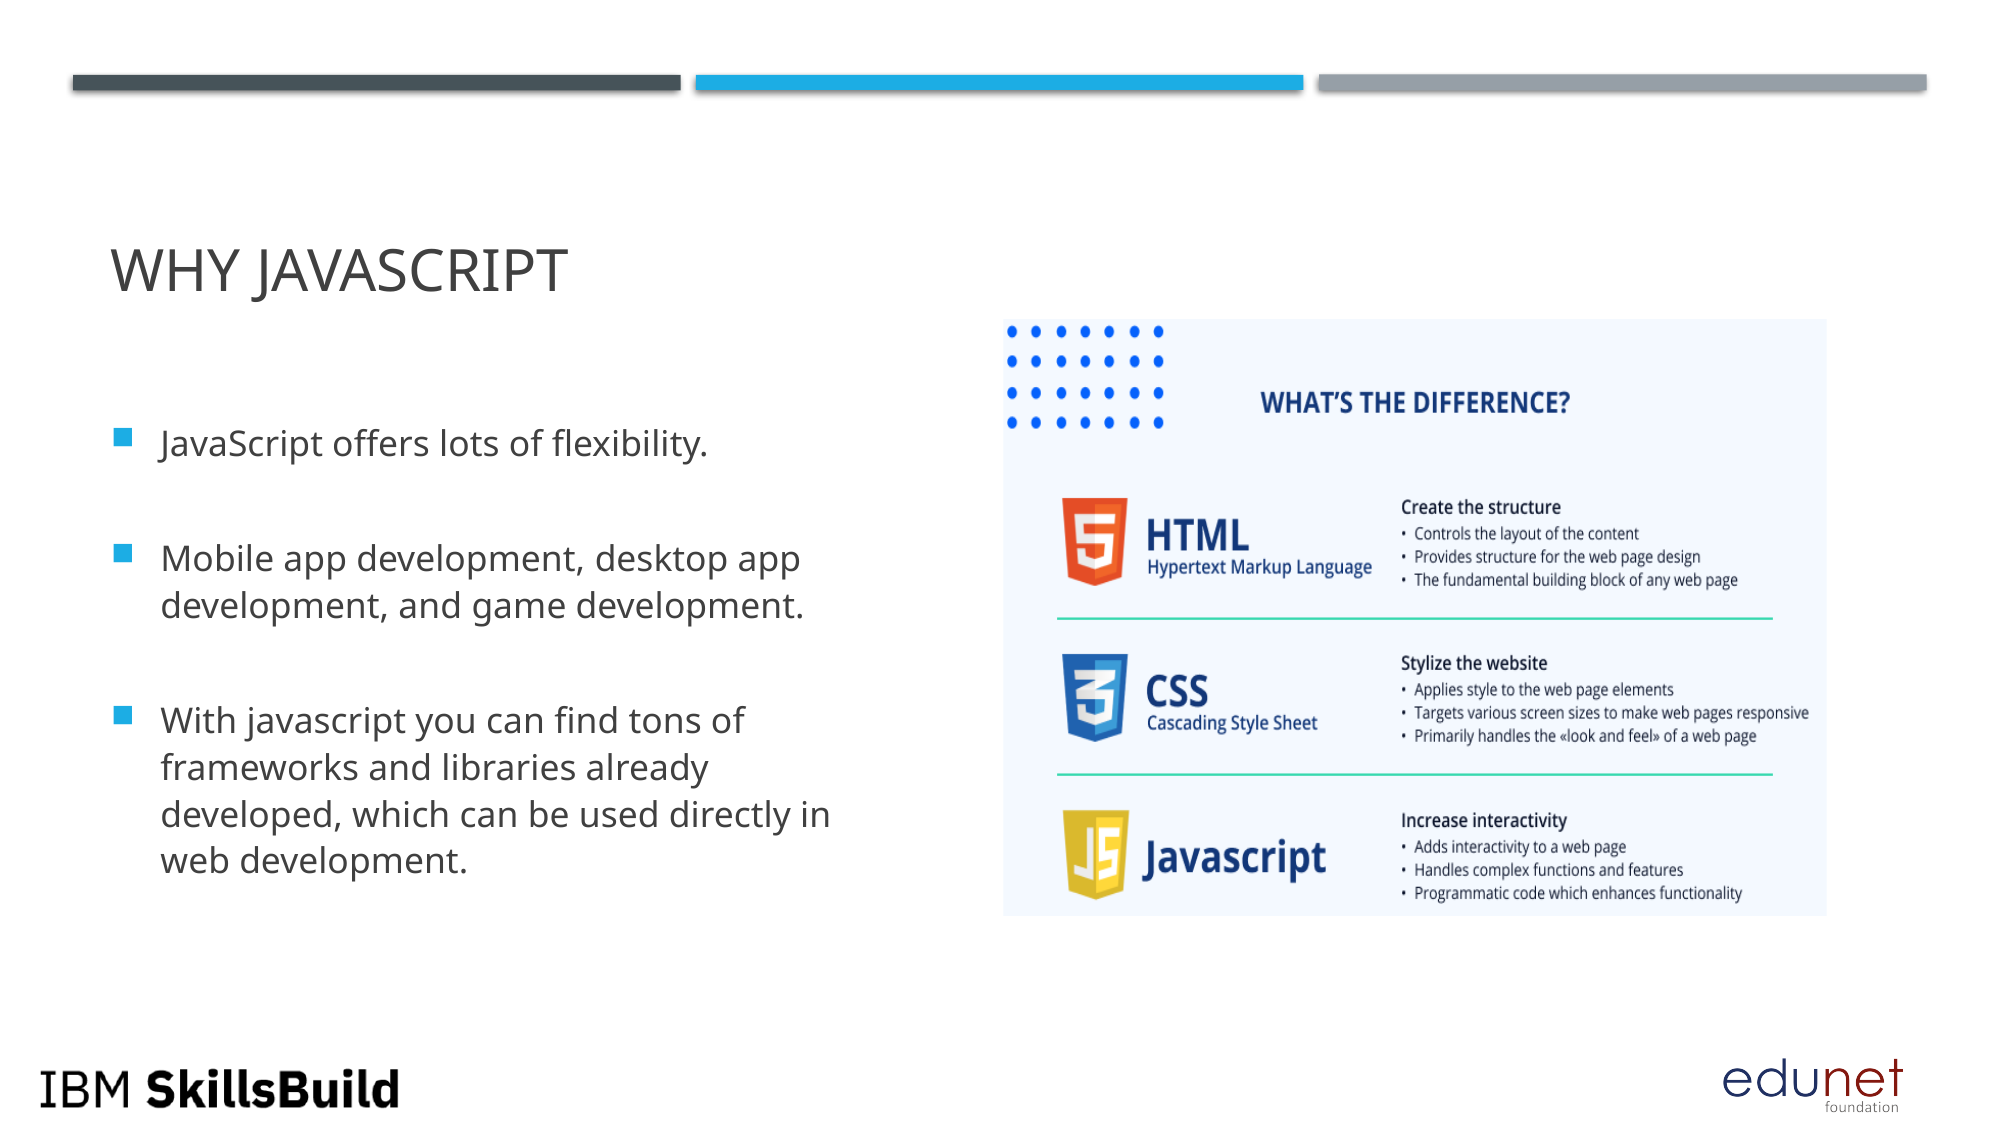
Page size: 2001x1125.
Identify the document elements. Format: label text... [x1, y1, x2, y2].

picture [14, 1047, 419, 1125]
picture [1002, 316, 1828, 917]
title Why javascript [95, 115, 1905, 311]
picture [1719, 1056, 1905, 1116]
list JavaScript offers lots of flexibility. Mobile app development, desktop app development, and game development. With javascript you can find tons of frameworks and libraries already developed, which can be used directly in web development. [95, 383, 874, 981]
